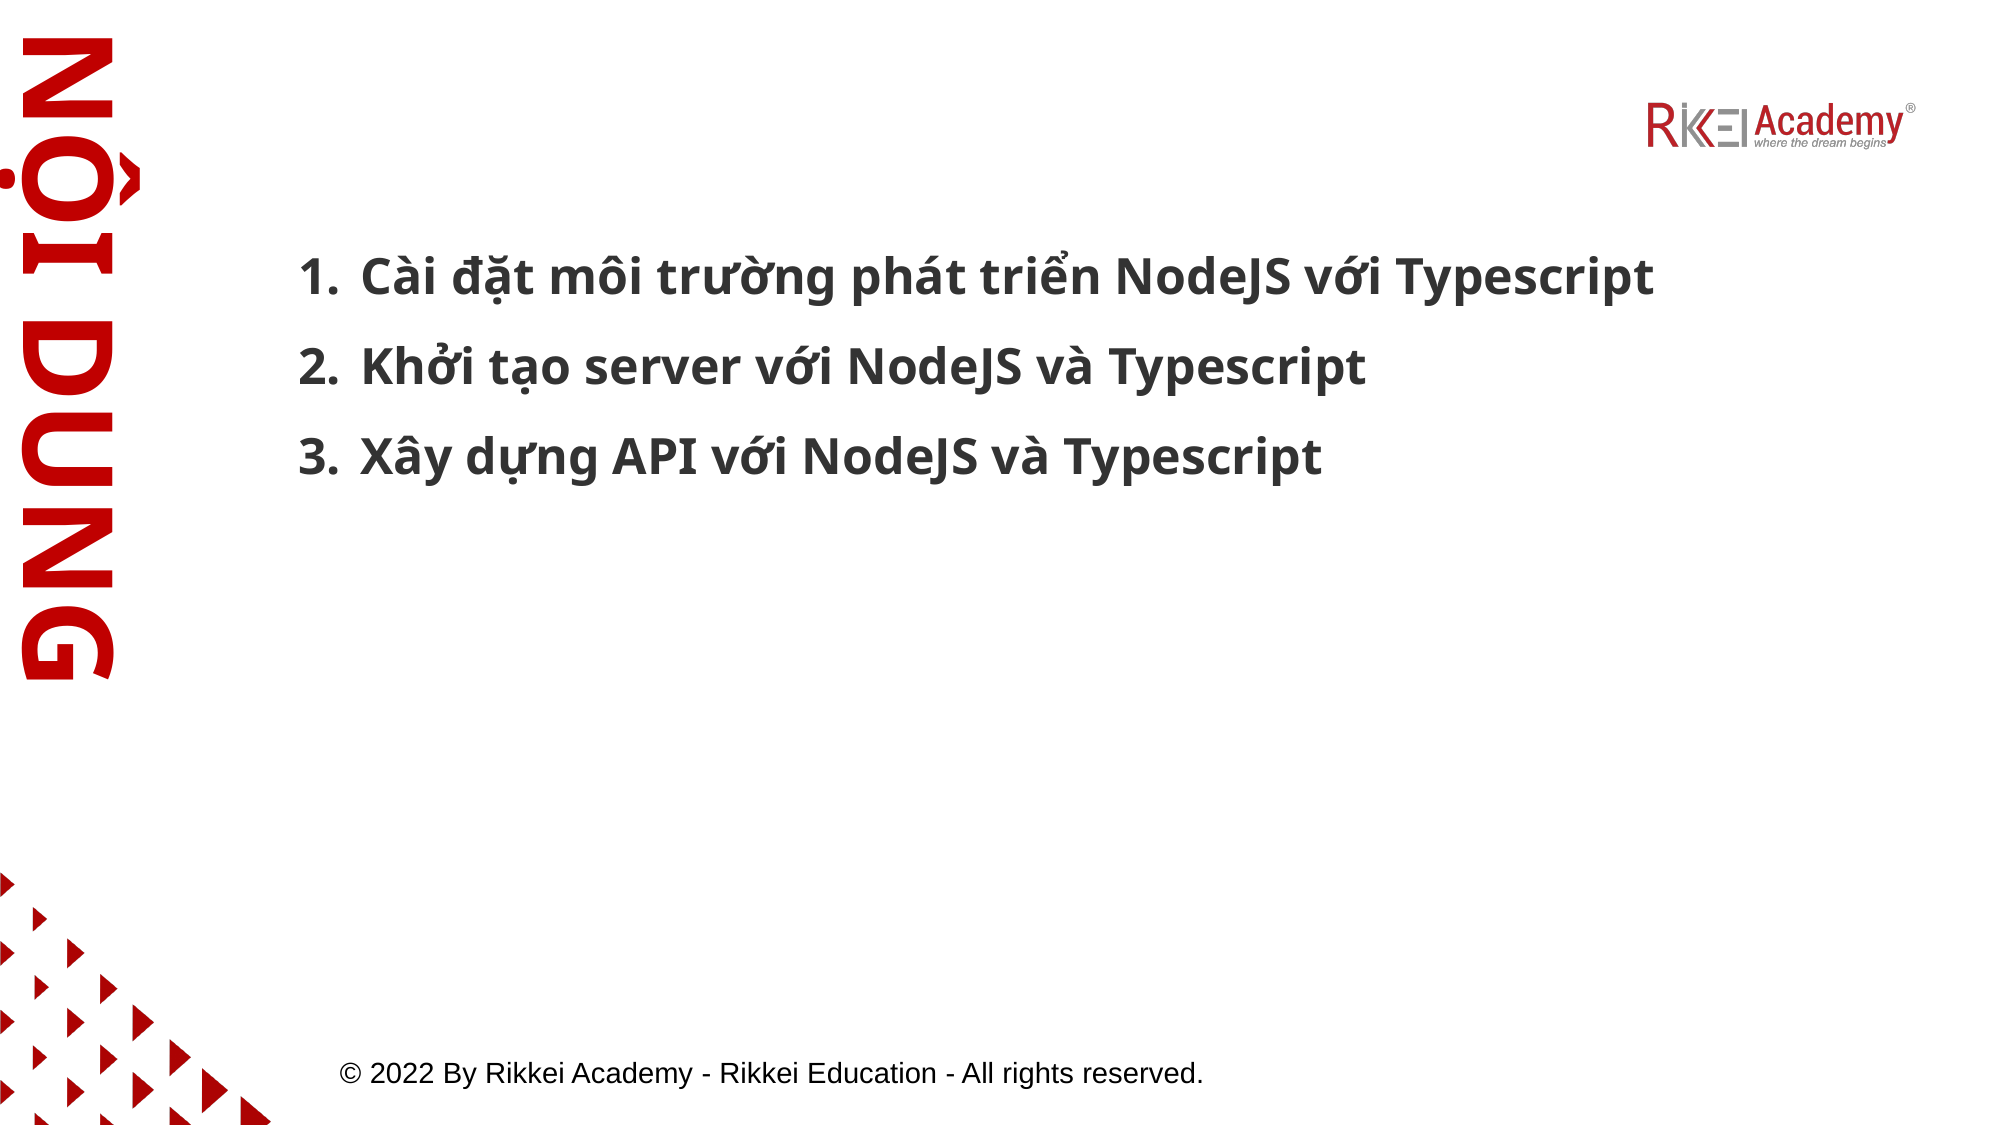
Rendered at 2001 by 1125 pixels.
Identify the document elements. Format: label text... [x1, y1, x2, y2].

picture [0, 838, 272, 1125]
title NỘI DUNG [0, 0, 292, 815]
picture [1623, 53, 1929, 203]
list Cài đặt môi trường phát triển NodeJS với Typescript Khởi tạo server với NodeJS và Typescript Xây dựng API với NodeJS và Typescript [270, 206, 1874, 1017]
